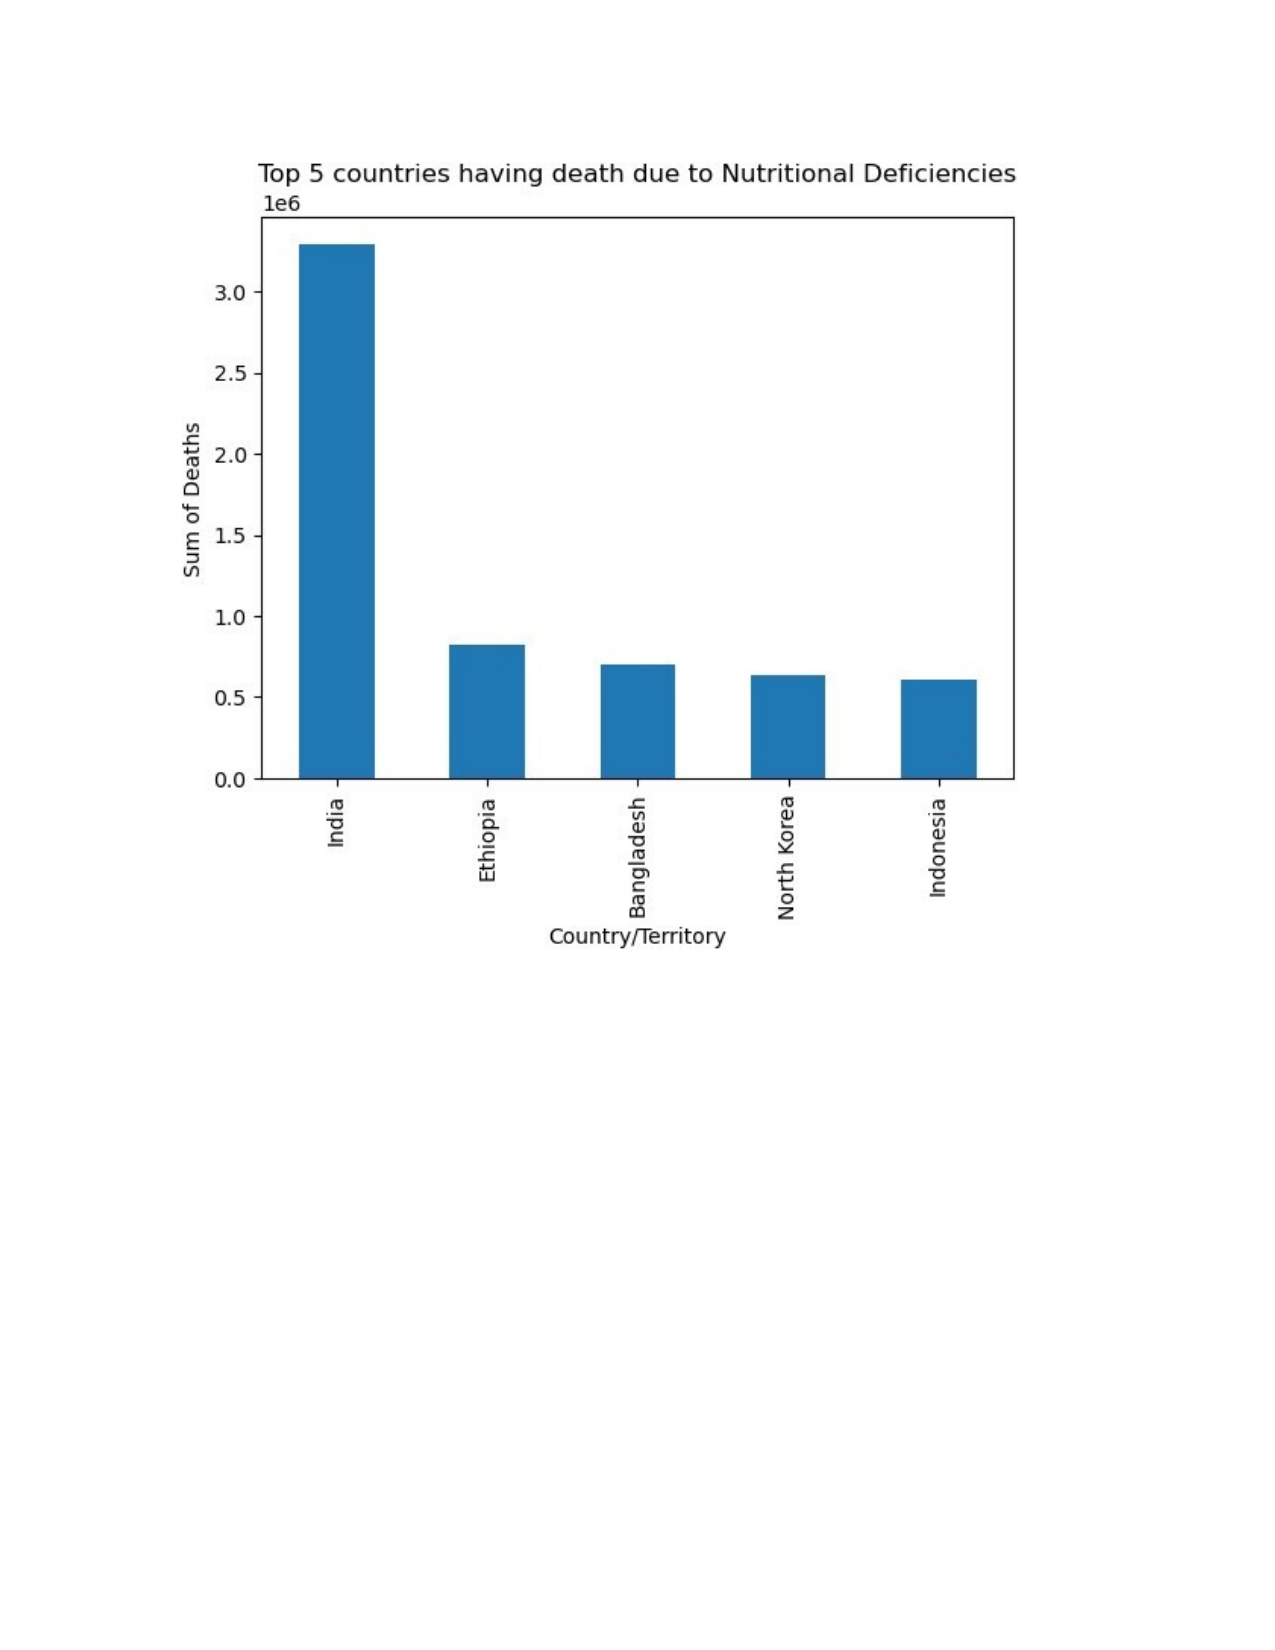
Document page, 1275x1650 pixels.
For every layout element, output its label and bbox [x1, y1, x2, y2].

text_box [181, 162, 1018, 950]
